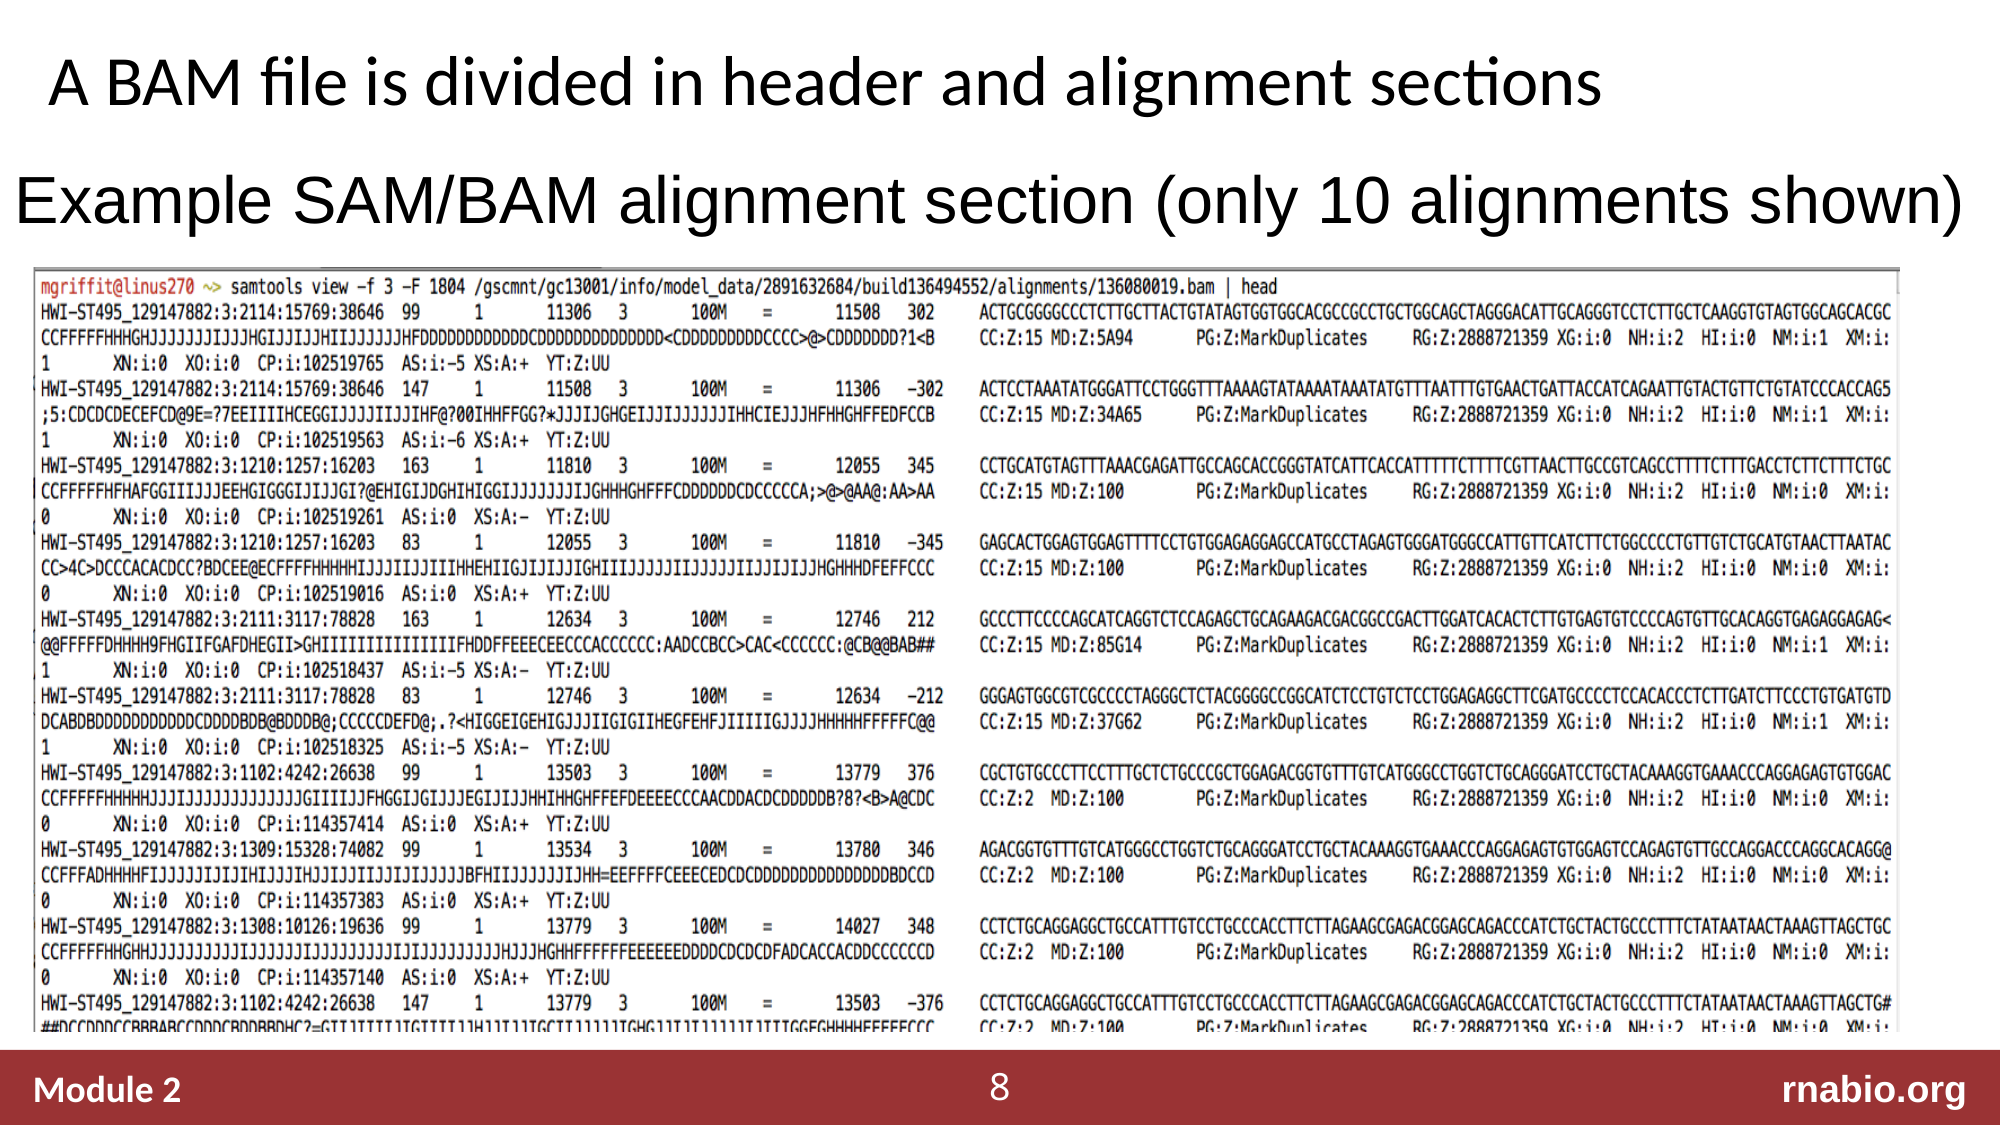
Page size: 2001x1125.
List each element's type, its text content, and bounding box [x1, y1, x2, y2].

text_box Example SAM/BAM alignment section (only 10 alignments shown) [0, 149, 2000, 244]
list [33, 263, 1900, 1032]
title A BAM file is divided in header and alignment sections [33, 15, 1721, 149]
